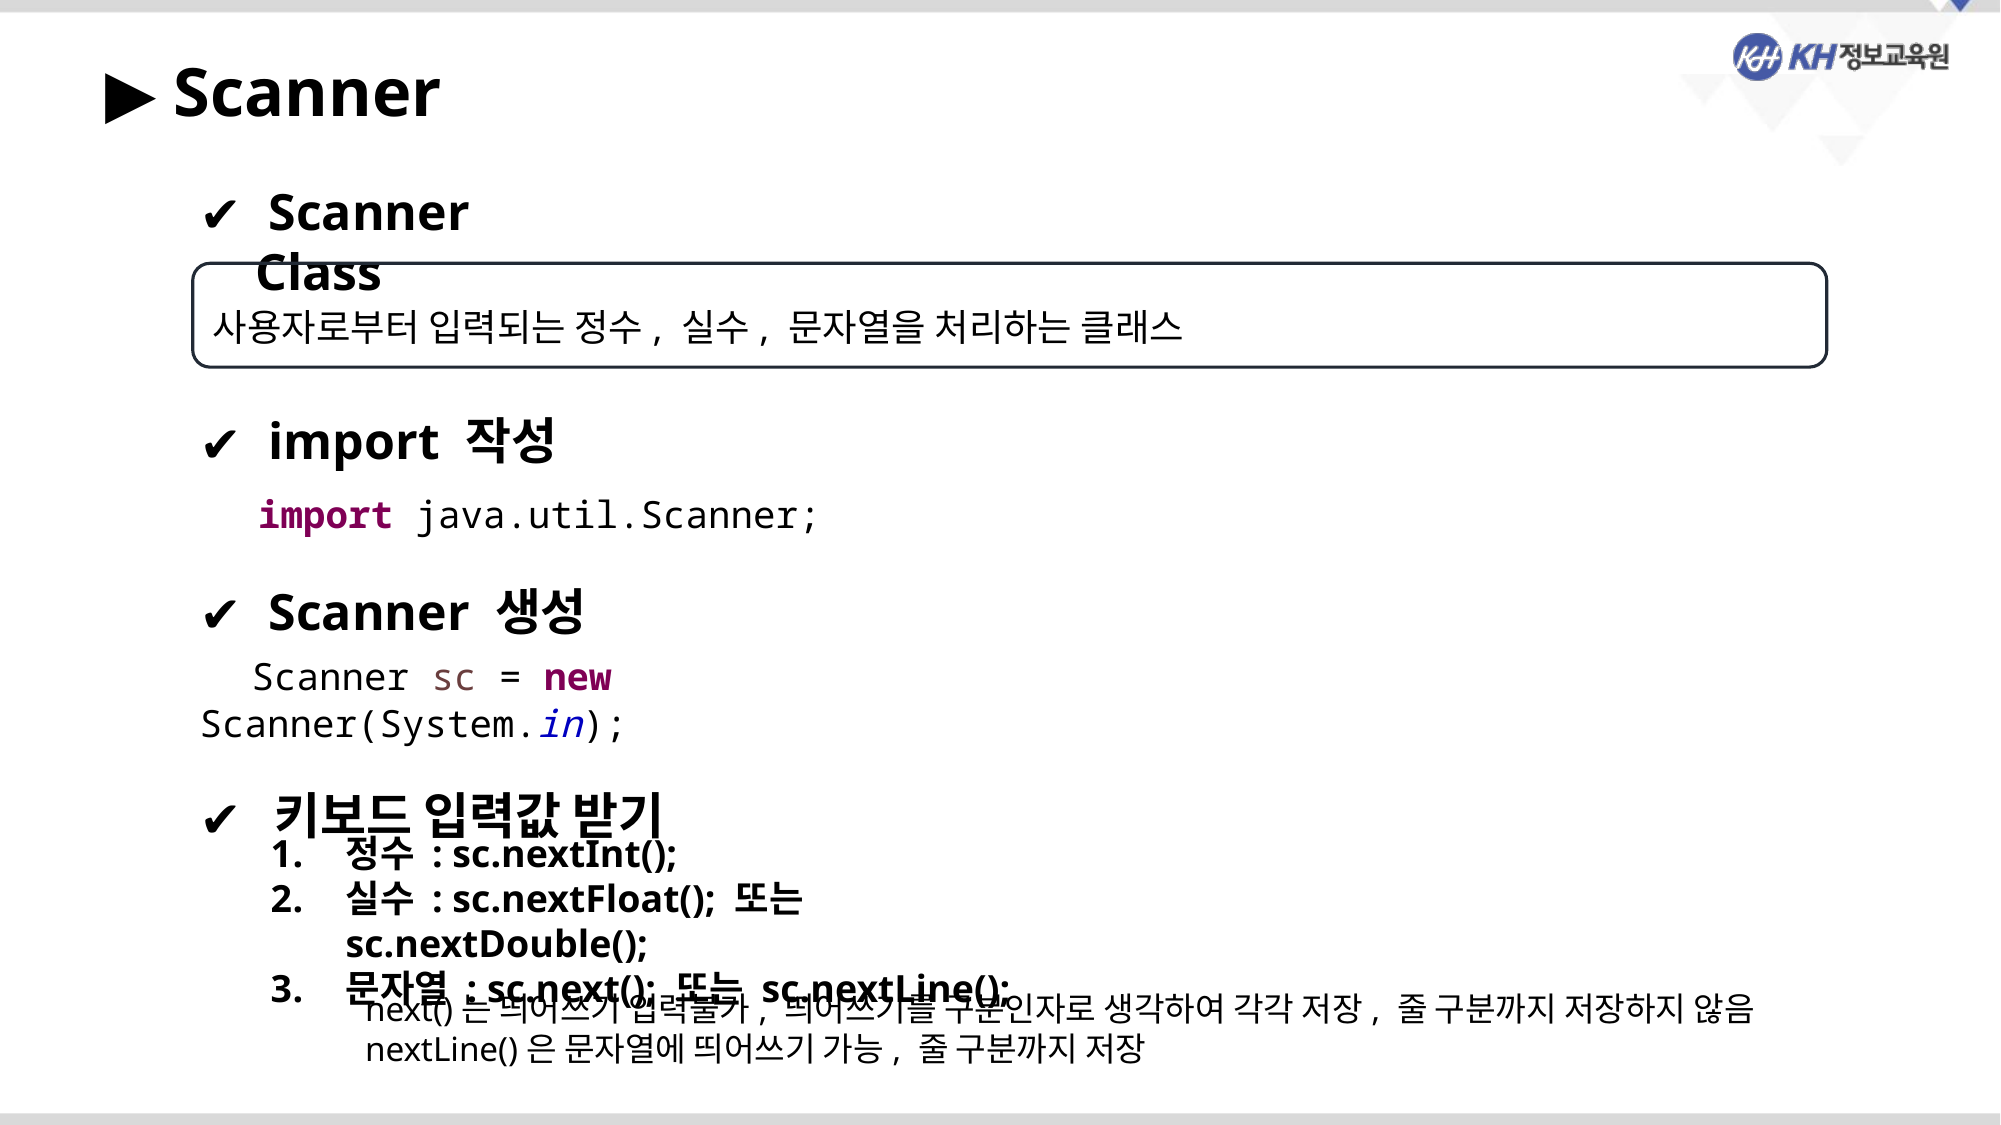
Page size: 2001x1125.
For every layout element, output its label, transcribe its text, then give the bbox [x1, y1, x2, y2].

picture [0, 0, 2001, 1113]
text_box Scanner Class [184, 172, 618, 308]
text_box 정수 : sc.nextInt(); 실수 : sc.nextFloat(); 또는 sc.nextDouble(); 문자열 : sc.next(); 또는 sc.nextLine(); [255, 822, 1120, 1018]
text_box 사용자로부터 입력되는 정수, 실수, 문자열을 처리하는 클래스 [192, 263, 1827, 368]
text_box ▶ Scanner [90, 42, 1980, 138]
text_box import 작성 import java.util.Scanner; Scanner 생성 Scanner sc = new Scanner(System.in); 키보드 입력값 받기 [184, 402, 1035, 853]
text_box next()는 띄어쓰기 입력불가, 띄어쓰기를 구분인자로 생각하여 각각 저장, 줄 구분까지 저장하지 않음 nextLine()은 문자열에 띄어쓰기 가능, 줄 구분까지 저장 [350, 981, 2000, 1076]
